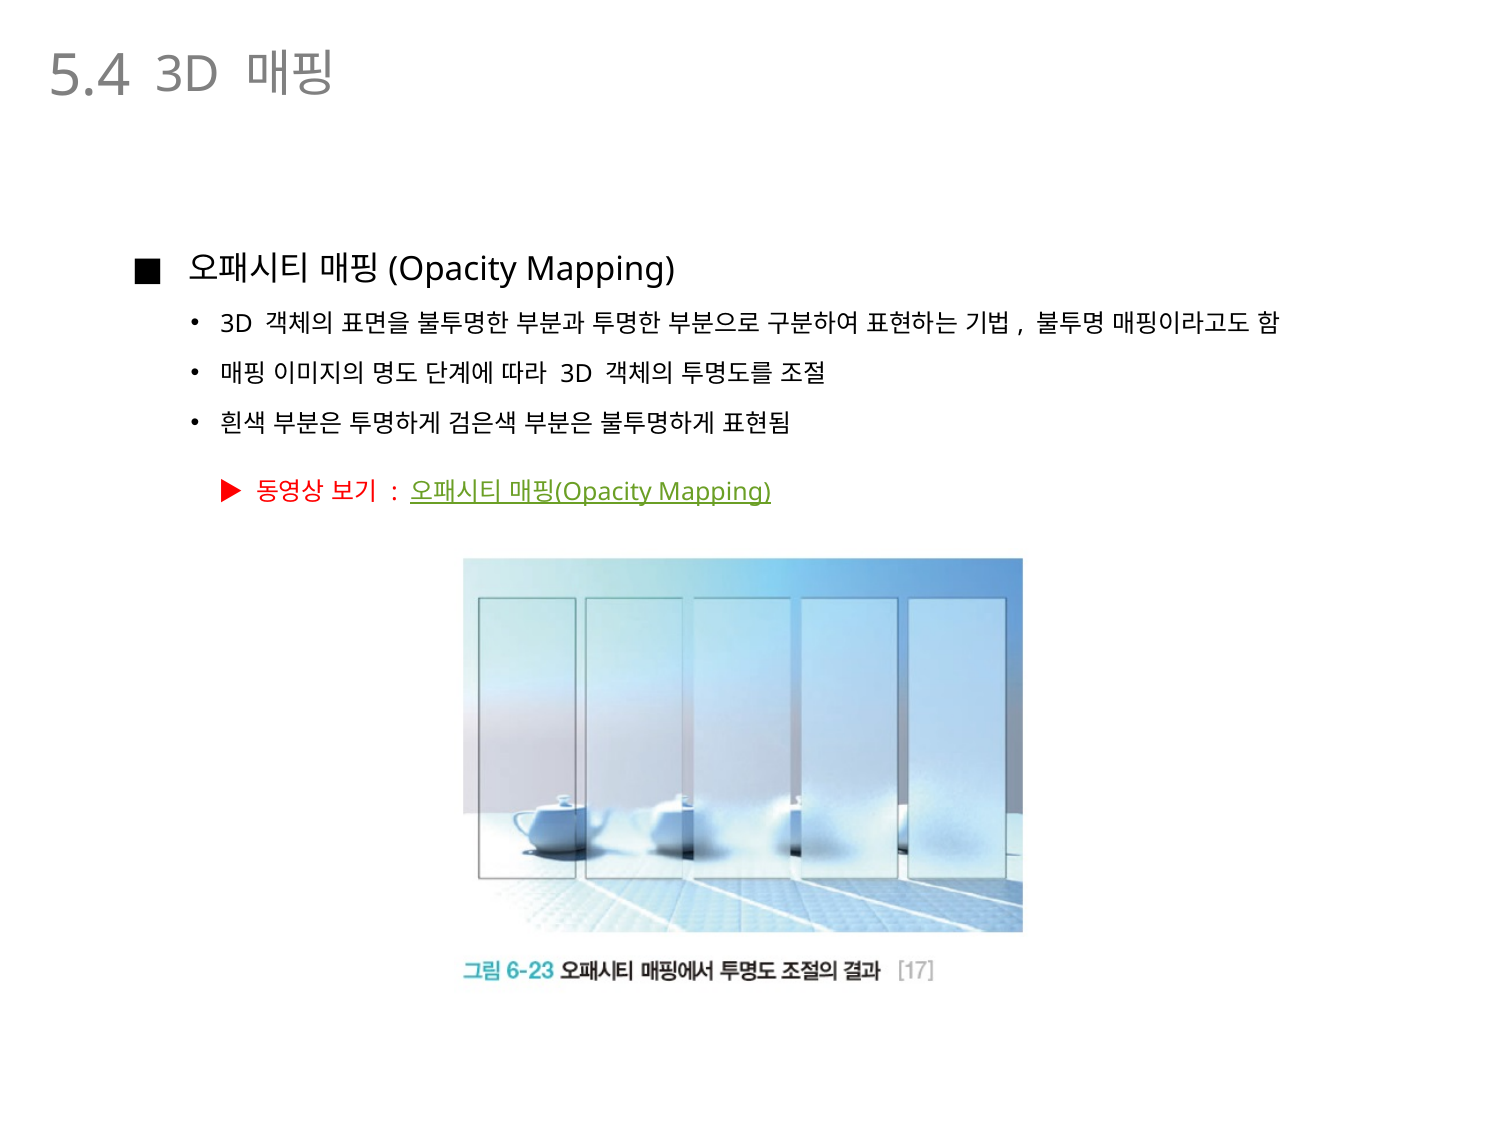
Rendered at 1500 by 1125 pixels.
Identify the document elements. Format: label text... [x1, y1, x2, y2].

text_box ▶ 동영상 보기 : 오패시티 매핑(Opacity Mapping) [203, 467, 786, 519]
picture [454, 548, 1032, 996]
list 오패시티 매핑(Opacity Mapping) 3D 객체의 표면을 불투명한 부분과 투명한 부분으로 구분하여 표현하는 기법, 불투명 매핑이라고도 함 매핑 이미지의 명도 단계에 따라 3D 객체의 투명도를 조절 흰색 부분은 투명하게 검은색 부분은 불투명하게 표현됨 [116, 219, 1424, 988]
text_box 5.4 [41, 44, 184, 130]
text_box 3D 매핑 [147, 41, 858, 127]
